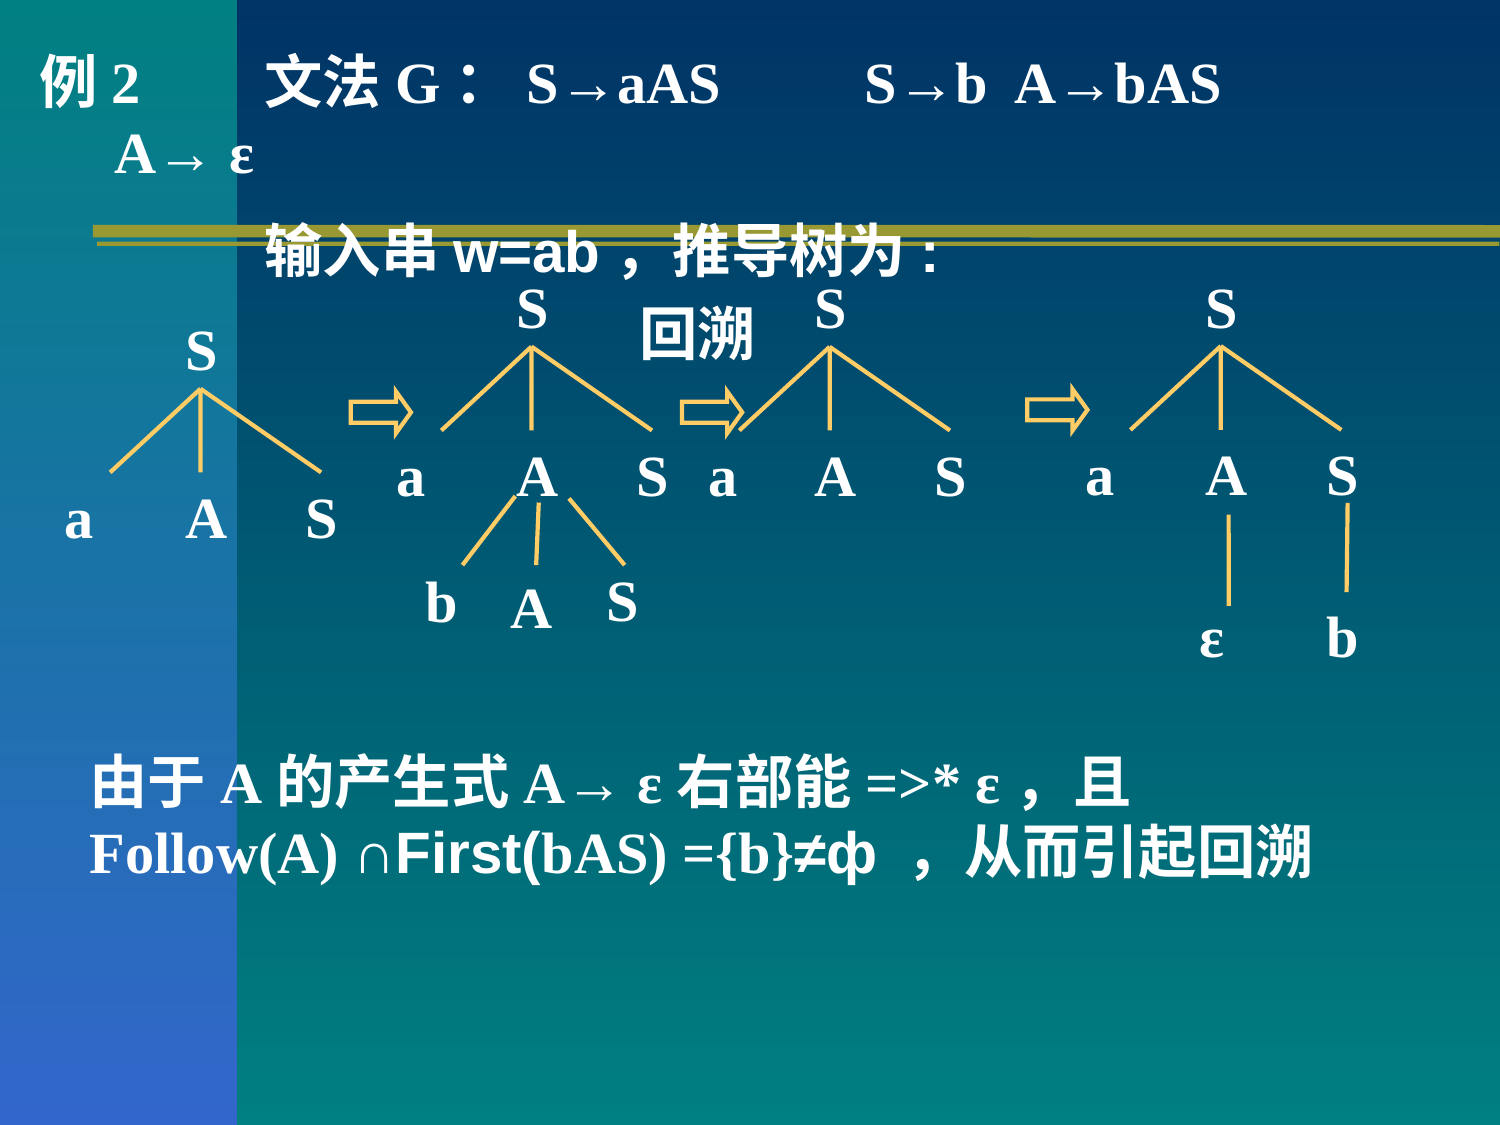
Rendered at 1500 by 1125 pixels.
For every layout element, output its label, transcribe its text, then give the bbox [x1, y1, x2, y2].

text_box 例2 文法G：S→aAS S→b A→bAS A→ ε 输入串w=ab，推导树为: [24, 37, 1375, 292]
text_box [1027, 262, 1438, 719]
text_box 由于A的产生式A→ ε右部能=>* ε，且 Follow(A) ∩First(bAS) ={b}≠ф ，从而引起回溯 [75, 737, 1388, 893]
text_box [350, 262, 713, 684]
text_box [49, 304, 345, 599]
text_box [714, 262, 1011, 557]
